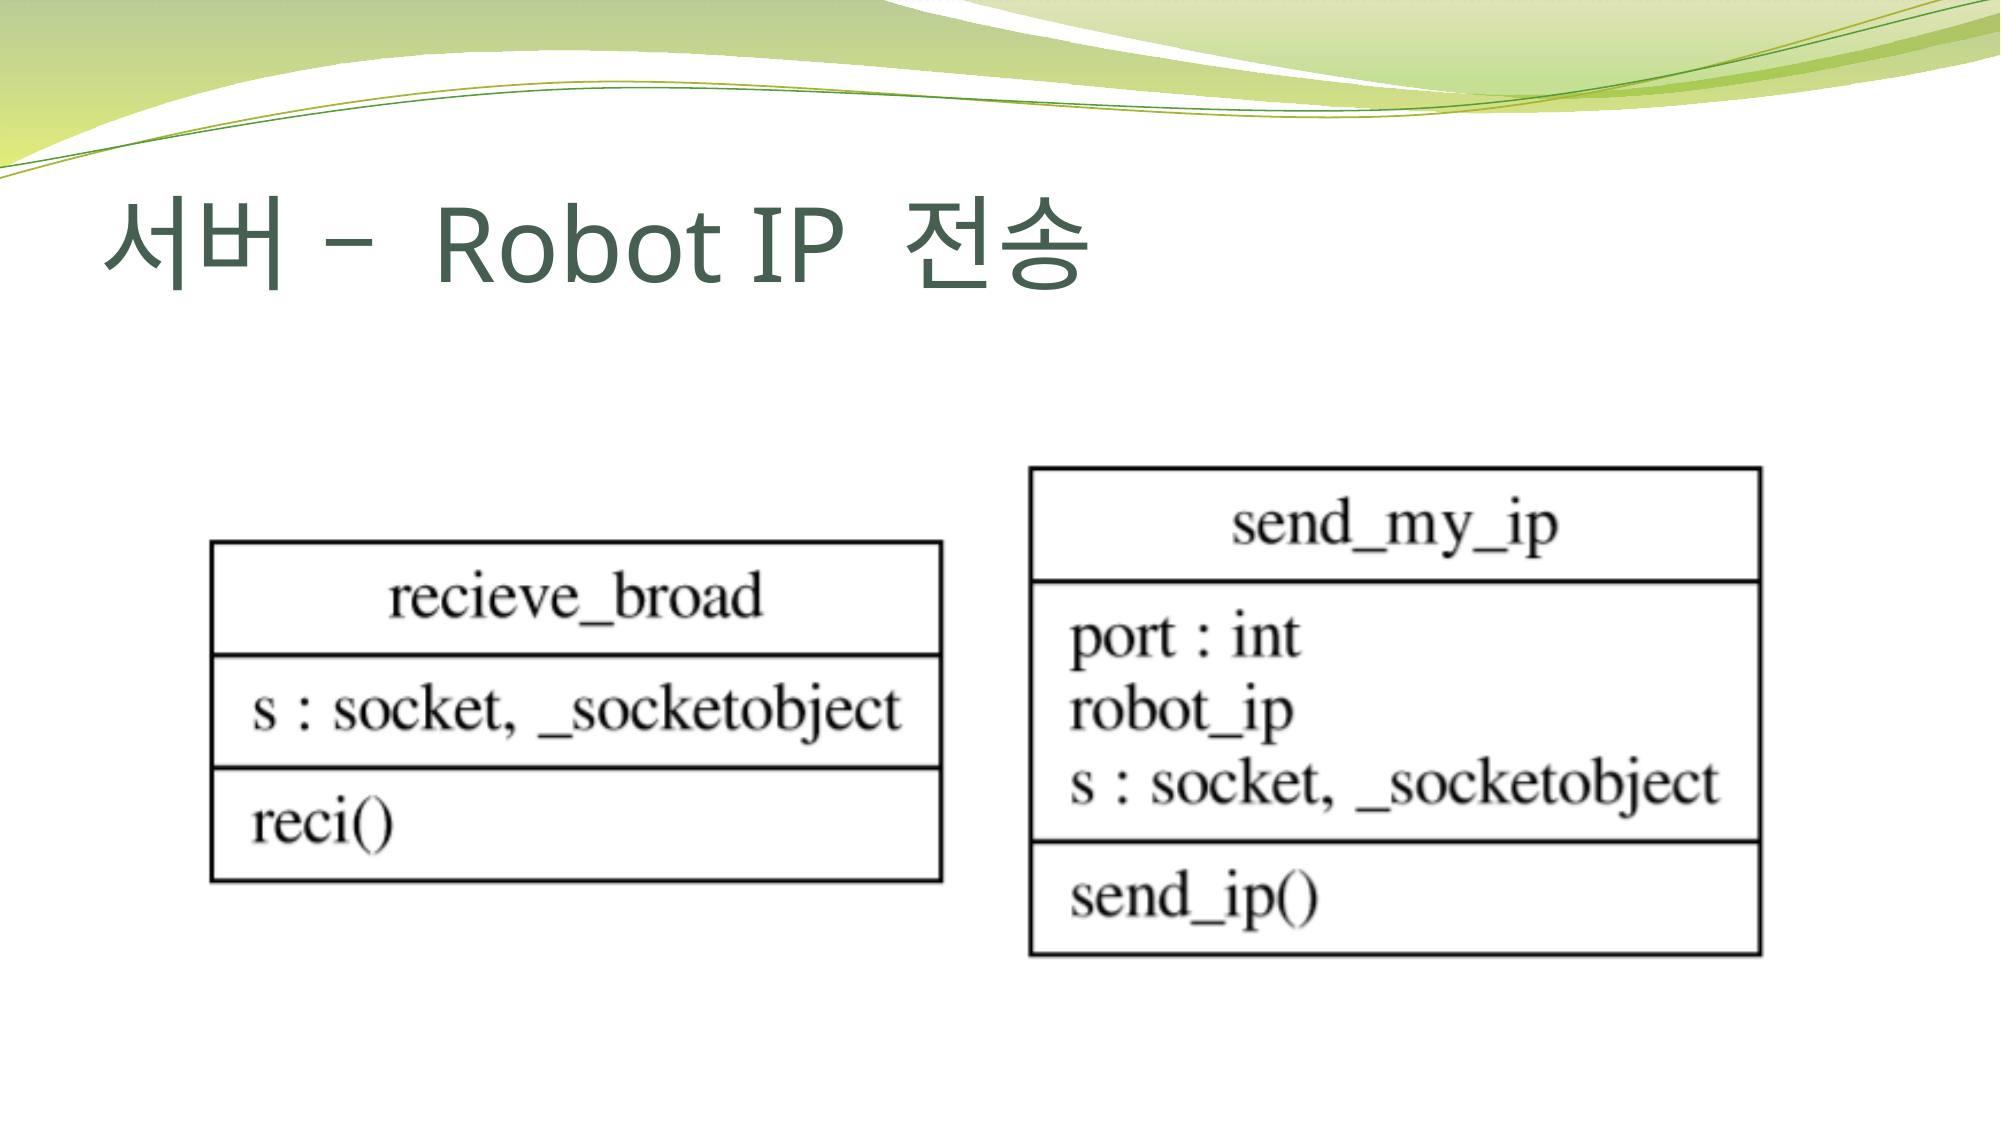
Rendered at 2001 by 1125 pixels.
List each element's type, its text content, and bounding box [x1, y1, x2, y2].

title 서버 – Robot IP 전송 [99, 115, 1900, 303]
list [171, 416, 1829, 1010]
